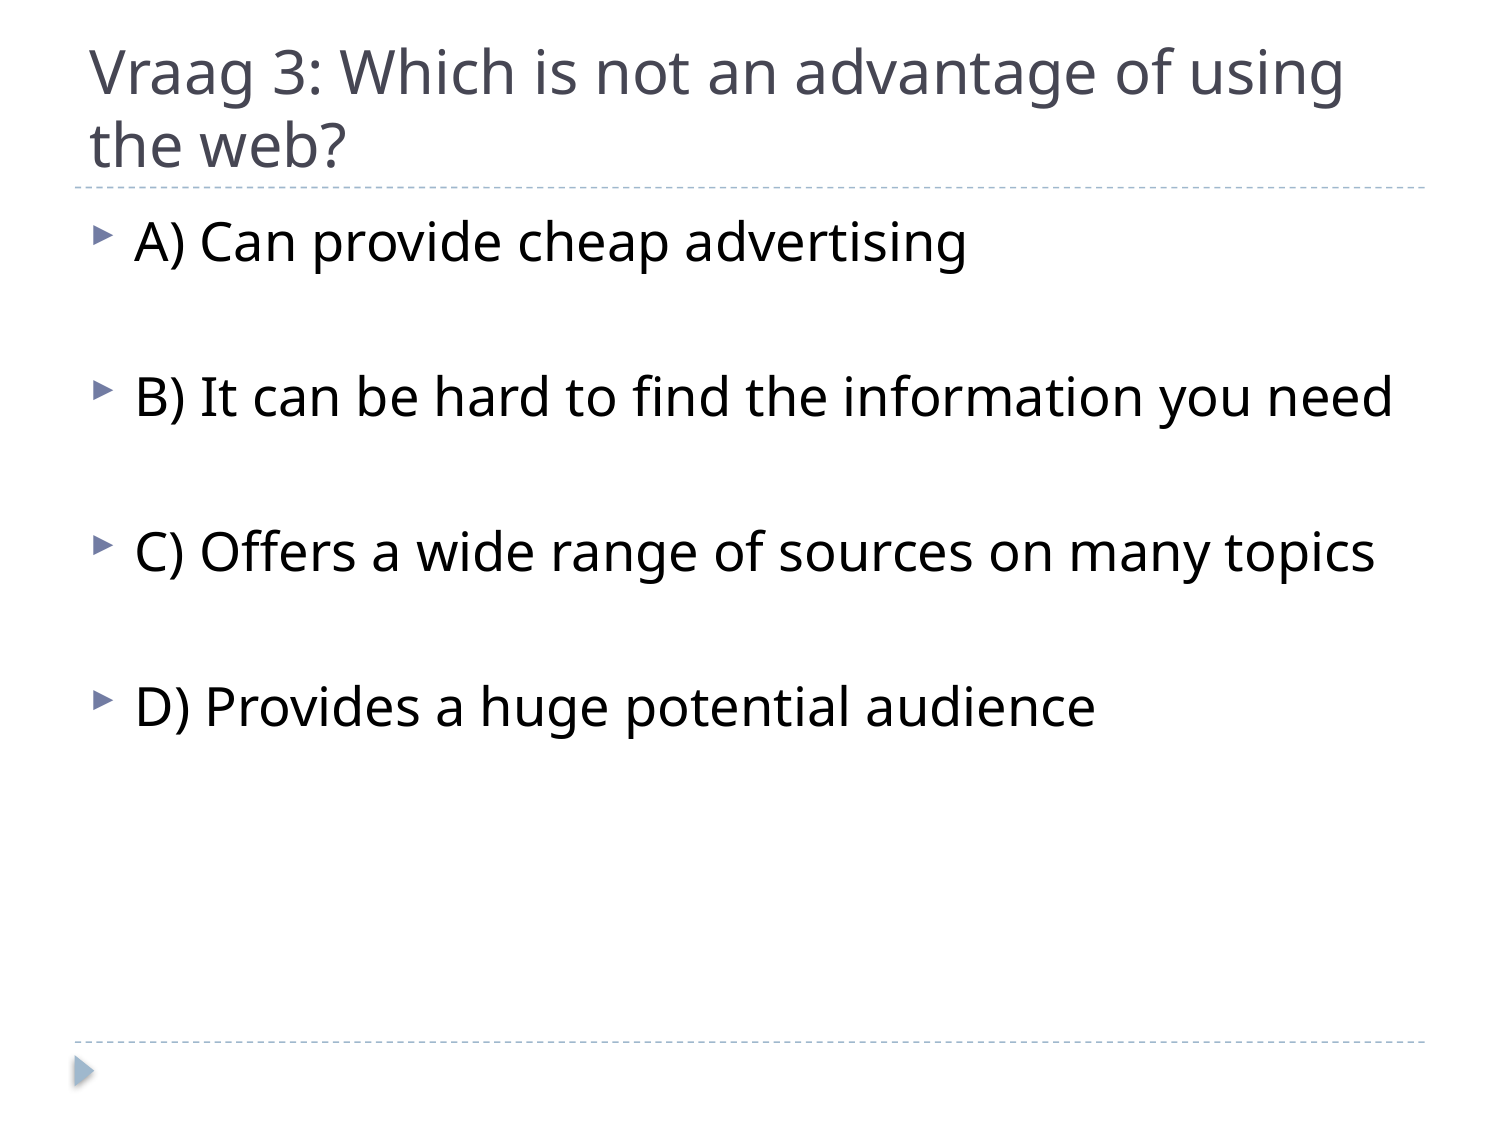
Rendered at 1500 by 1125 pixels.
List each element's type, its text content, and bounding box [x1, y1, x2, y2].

title Vraag 3: Which is not an advantage of using the web? [75, 24, 1425, 188]
list A) Can provide cheap advertising B) It can be hard to find the information you need C) Offers a wide range of sources on many topics D) Provides a huge potential audience [75, 200, 1425, 1010]
